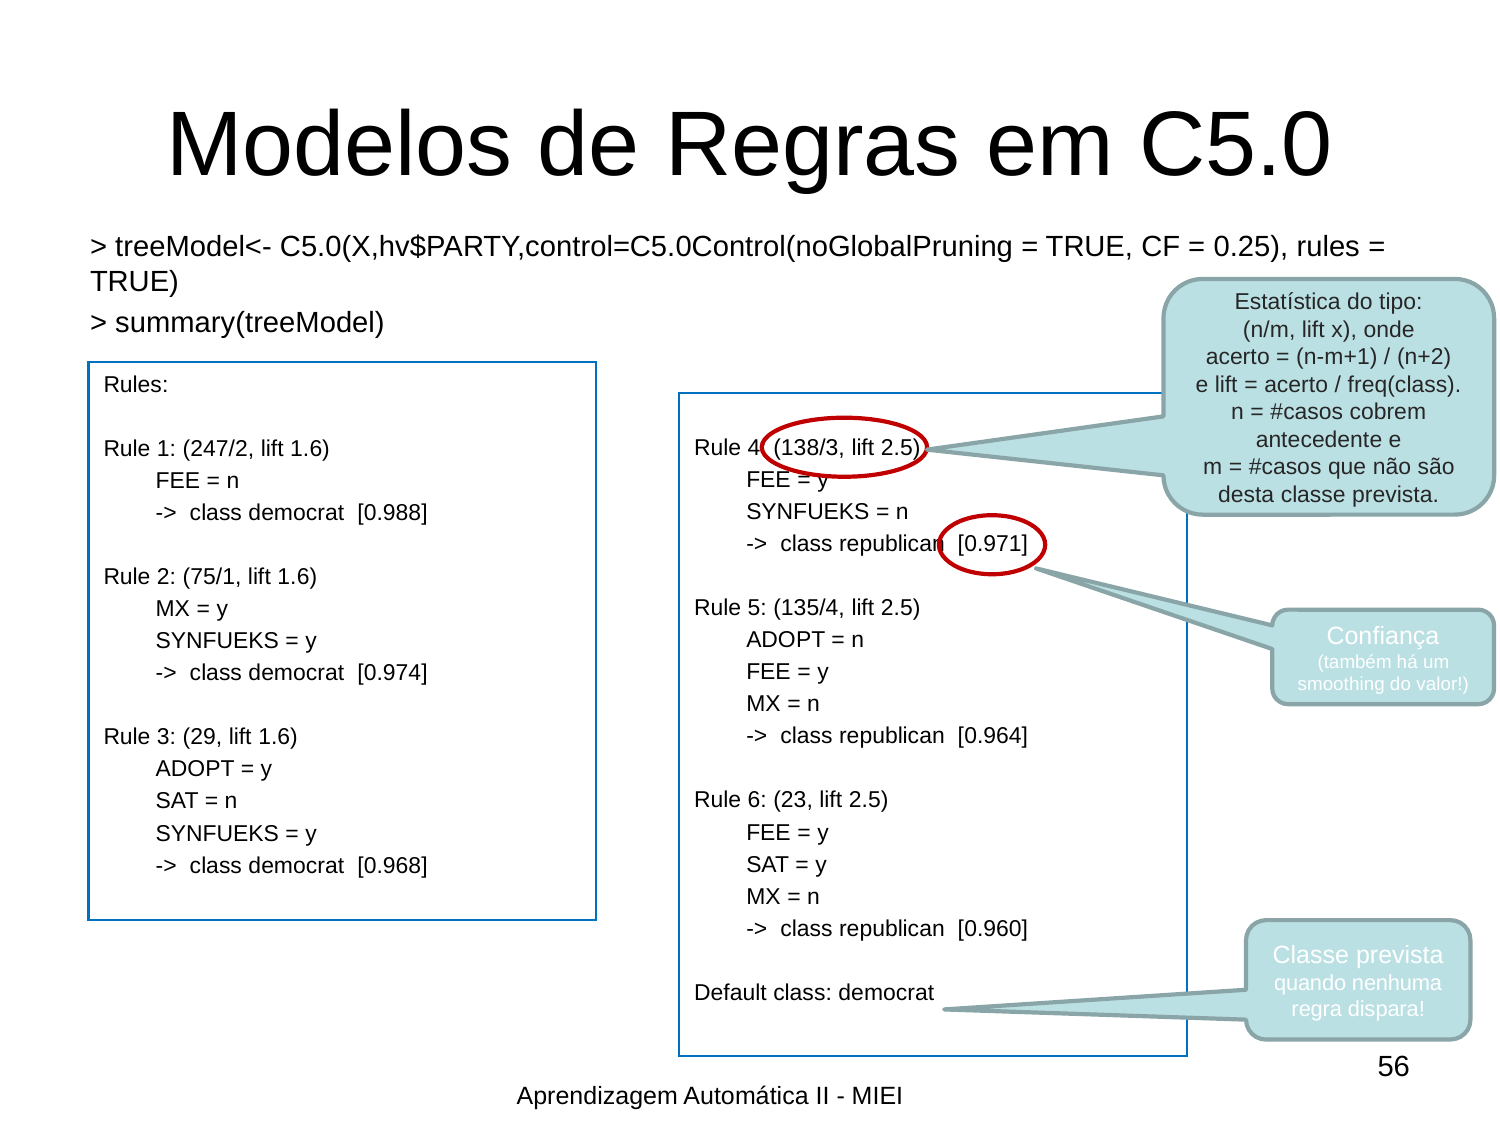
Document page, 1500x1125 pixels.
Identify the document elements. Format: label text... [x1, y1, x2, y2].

text_box [936, 513, 1048, 577]
text_box Confiança (também há um smoothing do valor!) [1034, 566, 1497, 707]
title Modelos de Regras em C5.0 [74, 44, 1426, 219]
list > treeModel<- C5.0(X,hv$PARTY,control=C5.0Control(noGlobalPruning = TRUE, CF = 0.25), rules = TRUE) > summary(treeModel) [74, 219, 1426, 367]
slide_number 56 [1074, 1039, 1426, 1118]
text_box Rules: Rule 1: (247/2, lift 1.6) FEE = n -> class democrat [0.988] Rule 2: (75/1, lift 1.6) MX = y SYNFUEKS = y -> class democrat [0.974] Rule 3: (29, lift 1.6) ADOPT = y SAT = n SYNFUEKS = y -> class democrat [0.968] [88, 361, 597, 921]
text_box Estatística do tipo: (n/m, lift x), onde acerto = (n-m+1) / (n+2) e lift = acerto / freq(class). n = #casos cobrem antecedente e m = #casos que não são desta classe prevista. [924, 276, 1497, 517]
text_box Classe prevista quando nenhuma regra dispara! [942, 918, 1473, 1042]
text_box [759, 415, 930, 479]
text_box Rule 4: (138/3, lift 2.5) FEE = y SYNFUEKS = n -> class republican [0.971] Rule 5: (135/4, lift 2.5) ADOPT = n FEE = y MX = n -> class republican [0.964] Rule 6: (23, lift 2.5) FEE = y SAT = y MX = n -> class republican [0.960] Default class: democrat [679, 392, 1188, 1057]
